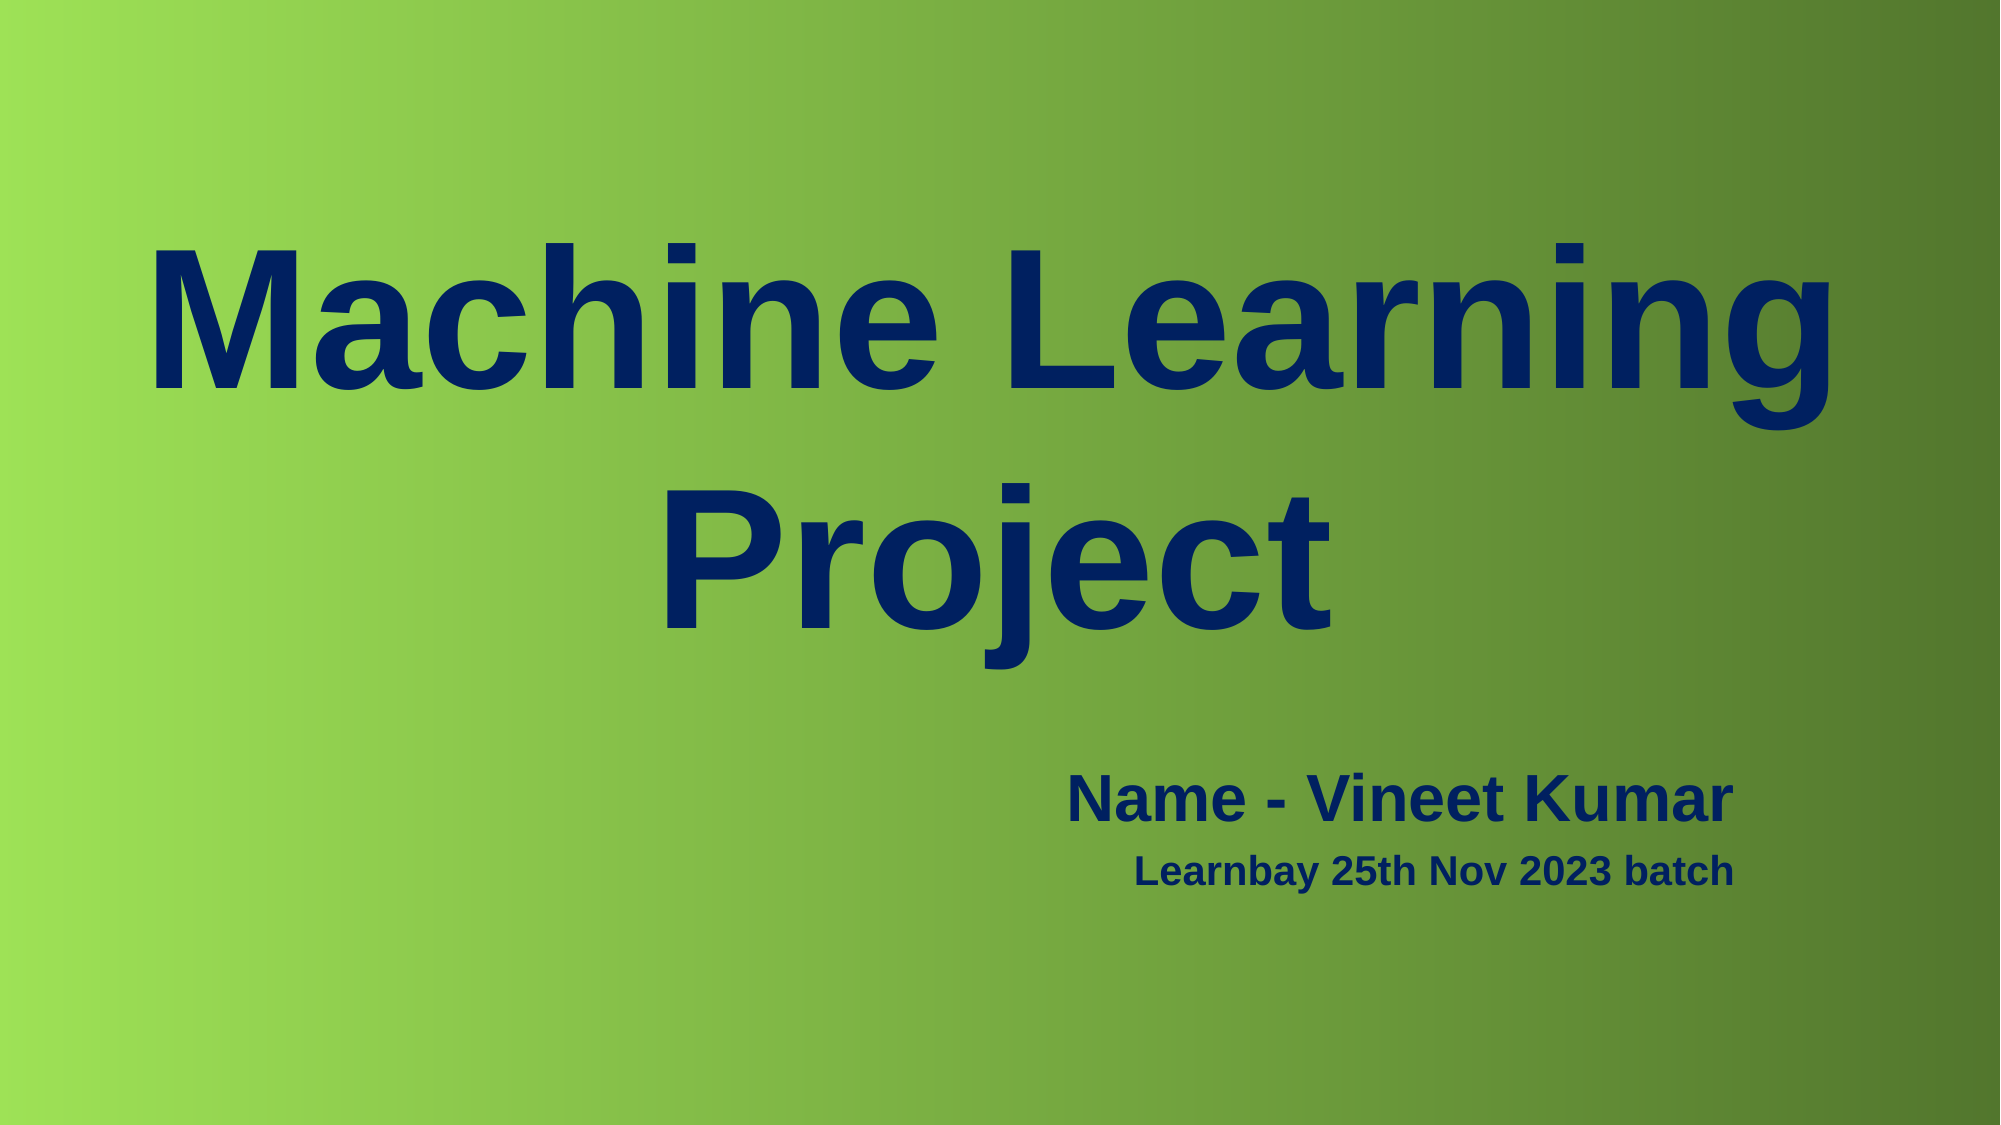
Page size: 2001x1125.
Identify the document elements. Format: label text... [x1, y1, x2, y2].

subtitle Name - Vineet Kumar Learnbay 25th Nov 2023 batch [249, 664, 1751, 1042]
title Machine Learning Project [101, 49, 1887, 677]
